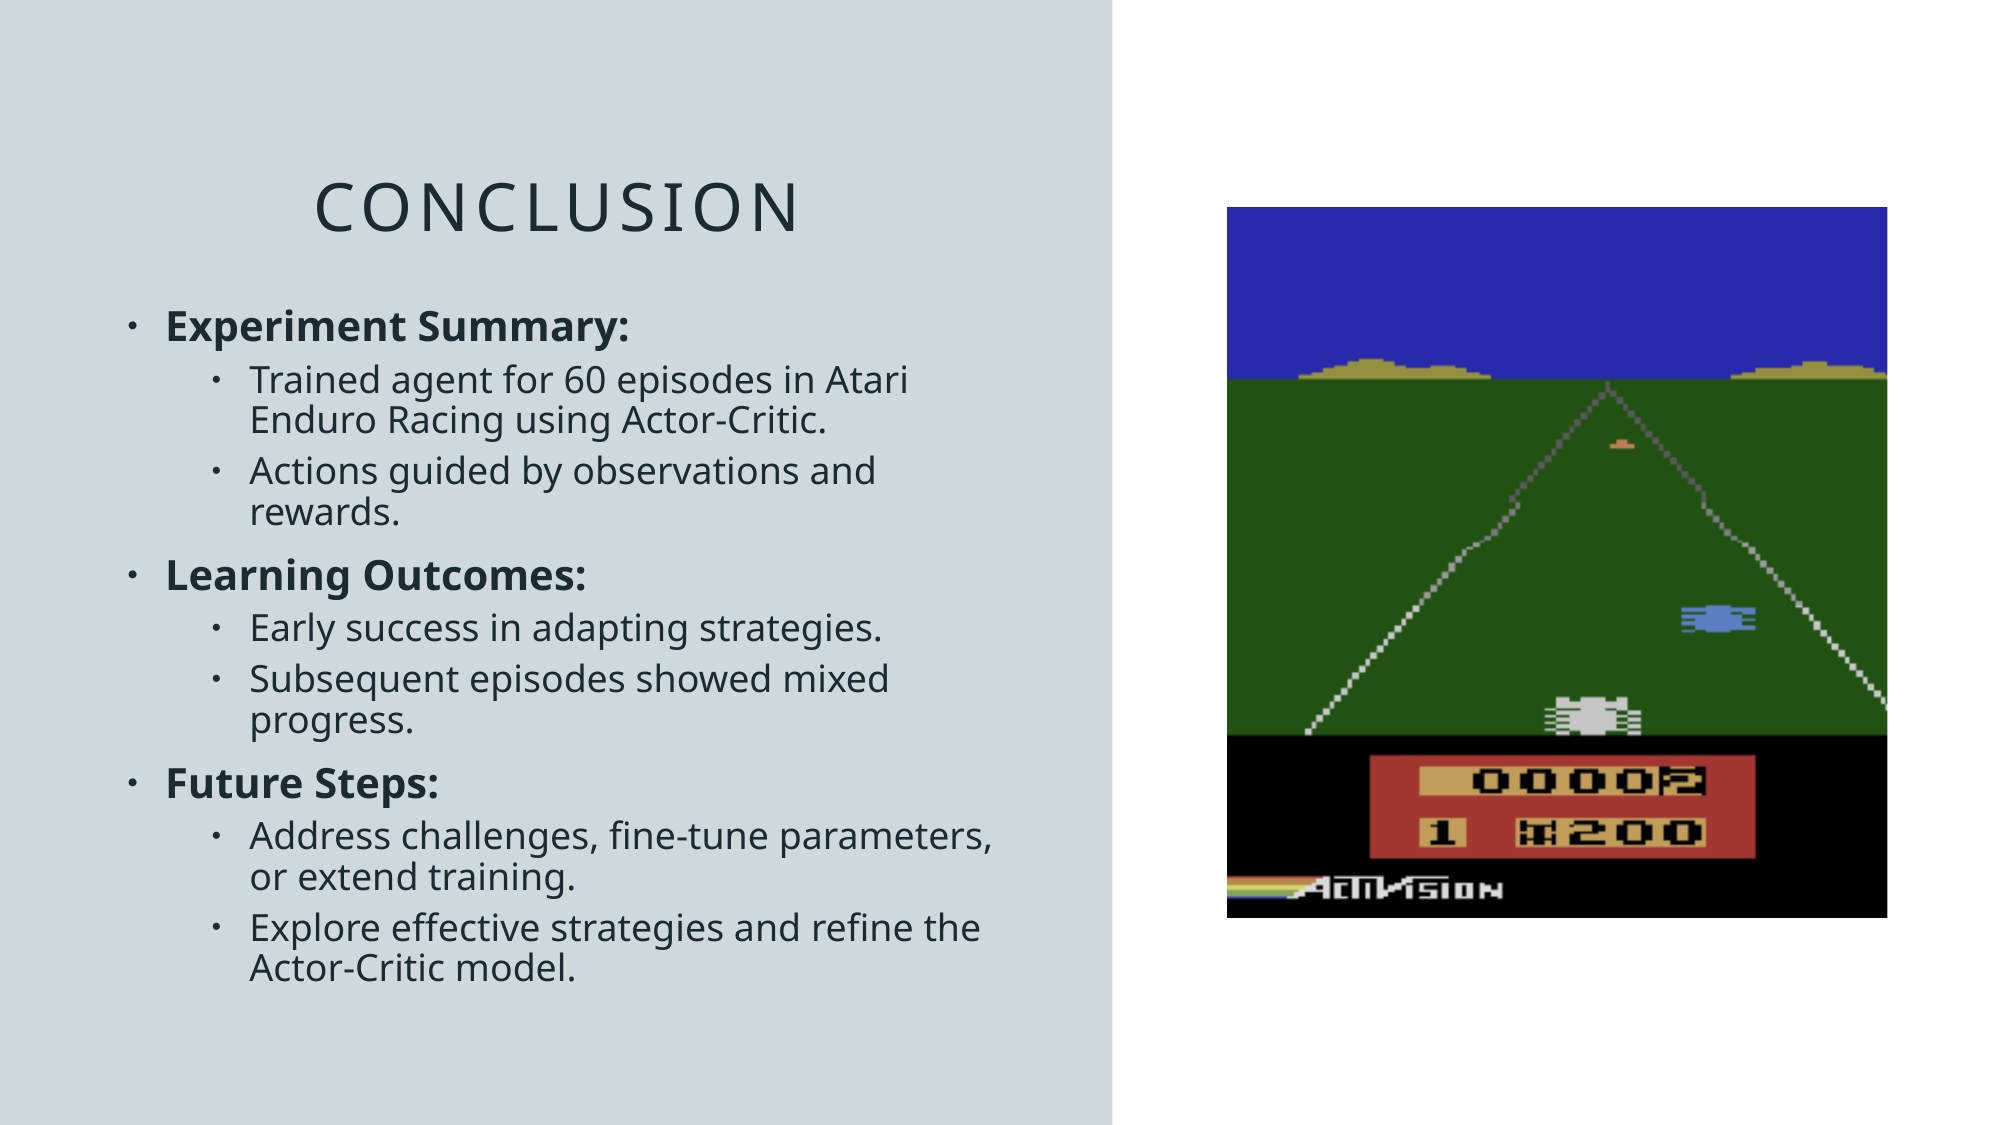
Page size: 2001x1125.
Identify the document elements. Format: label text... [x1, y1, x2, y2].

list Experiment Summary: Trained agent for 60 episodes in Atari Enduro Racing using Actor-Critic. Actions guided by observations and rewards. Learning Outcomes: Early success in adapting strategies. Subsequent episodes showed mixed progress. Future Steps: Address challenges, fine-tune parameters, or extend training. Explore effective strategies and refine the Actor-Critic model. [112, 298, 1013, 1037]
text_box [1113, 0, 2000, 1125]
title Conclusion [114, 39, 1000, 253]
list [1227, 207, 1888, 918]
text_box [0, 0, 1113, 1125]
